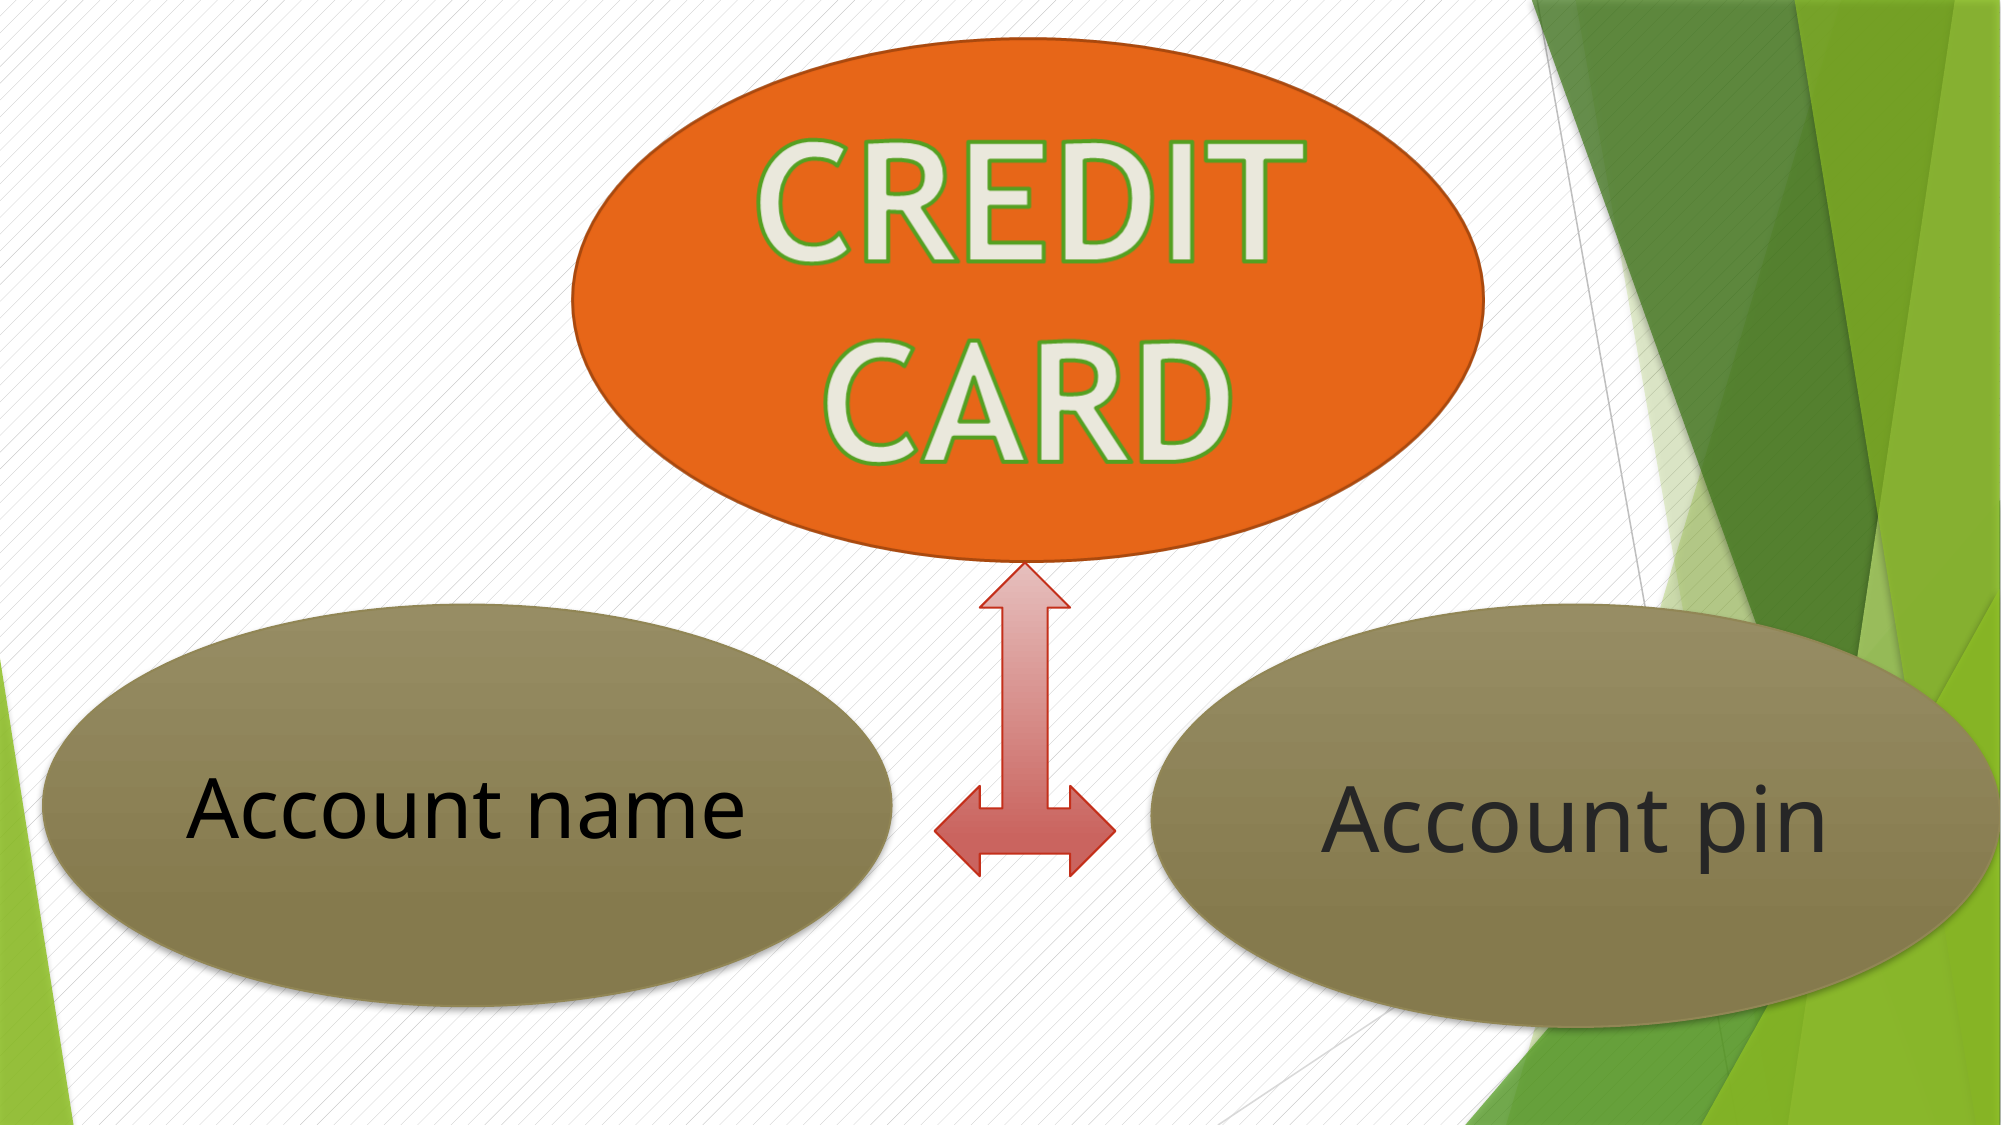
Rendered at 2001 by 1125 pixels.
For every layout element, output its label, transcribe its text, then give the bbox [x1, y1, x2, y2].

picture [570, 36, 1485, 563]
text_box Account name [42, 603, 893, 1008]
text_box Account pin [1150, 603, 2000, 1028]
text_box [933, 572, 1117, 878]
